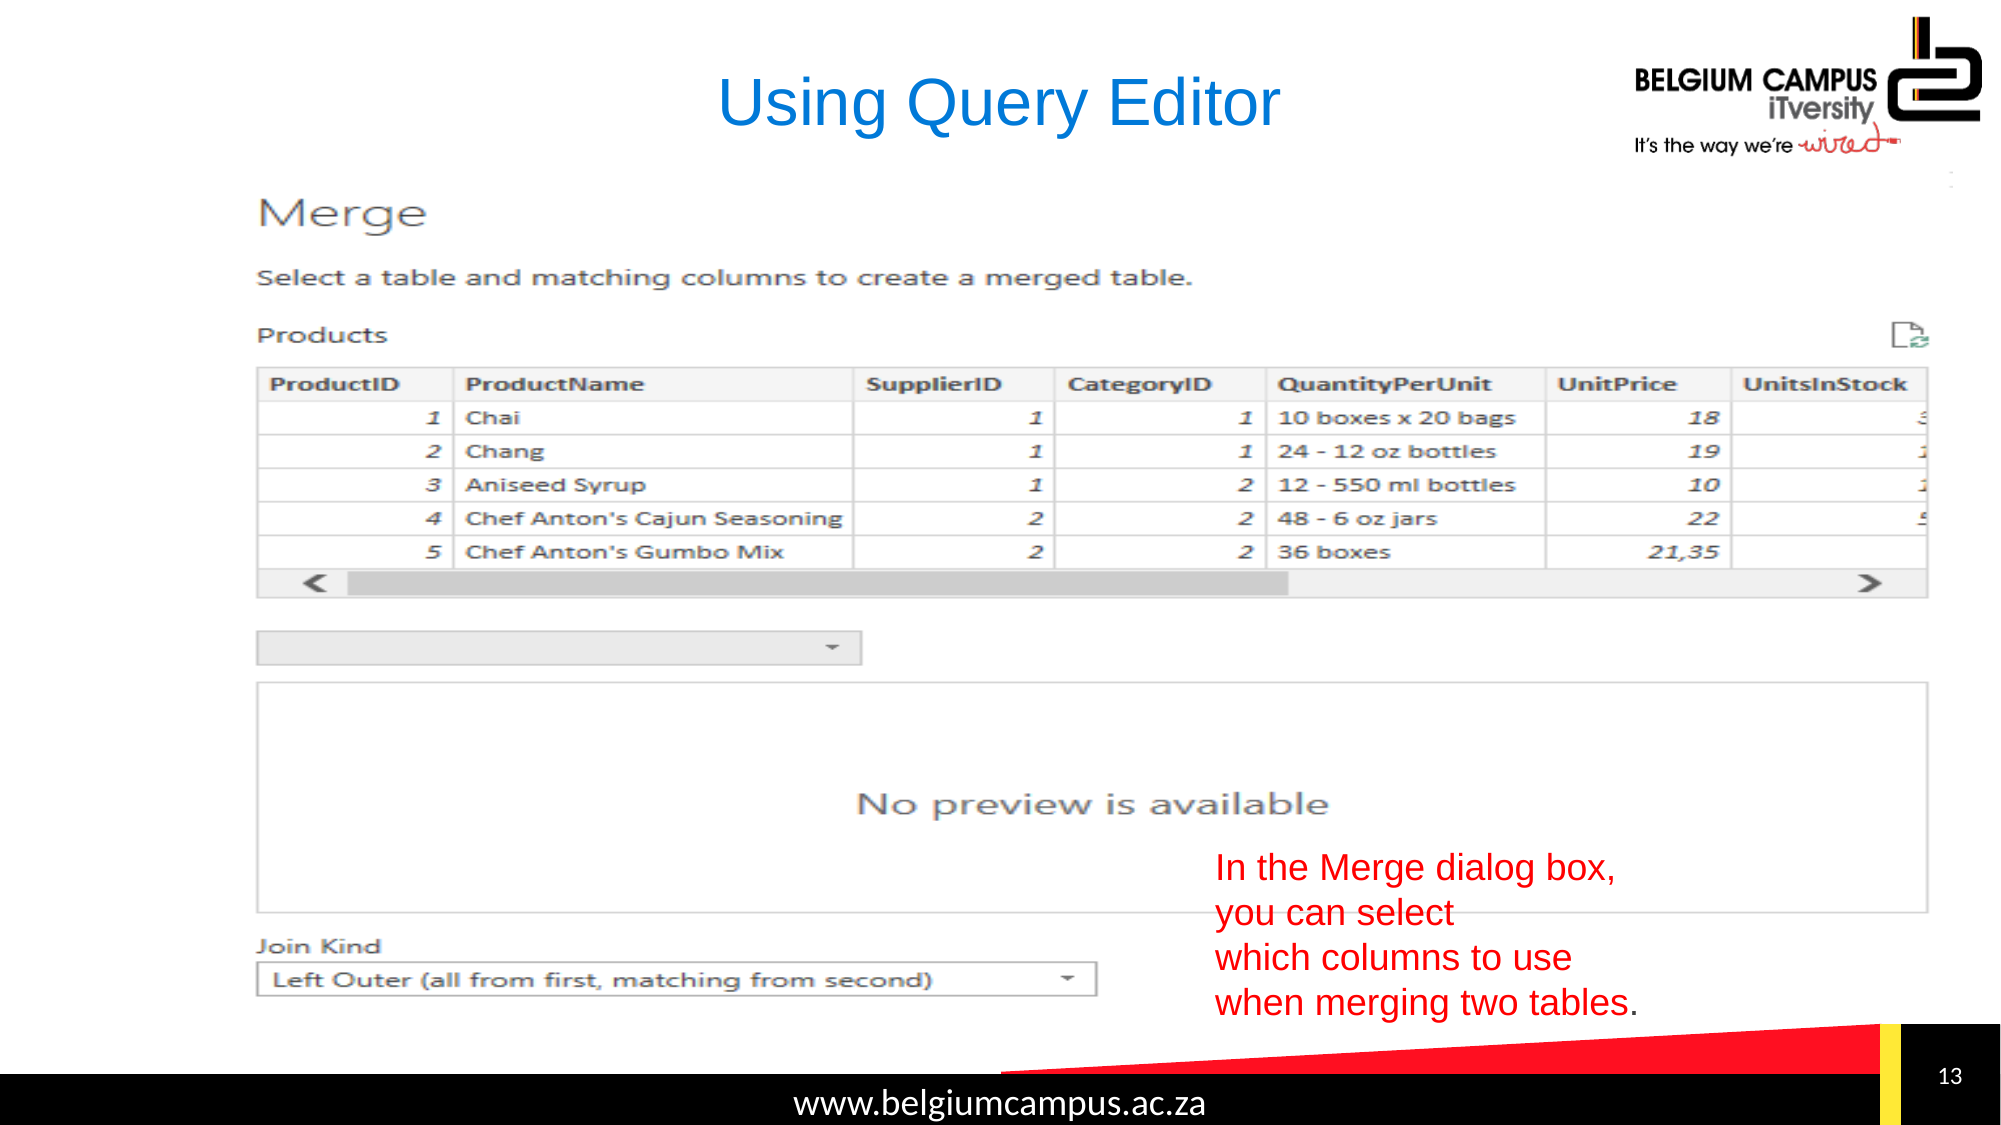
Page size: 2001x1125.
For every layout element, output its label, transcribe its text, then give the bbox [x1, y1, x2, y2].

text_box In the Merge dialog box, you can select which columns to use when merging two tables. [1200, 1016, 1811, 1031]
title Using Query Editor [137, 59, 1863, 148]
picture [1631, 0, 1986, 198]
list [189, 164, 1953, 1016]
